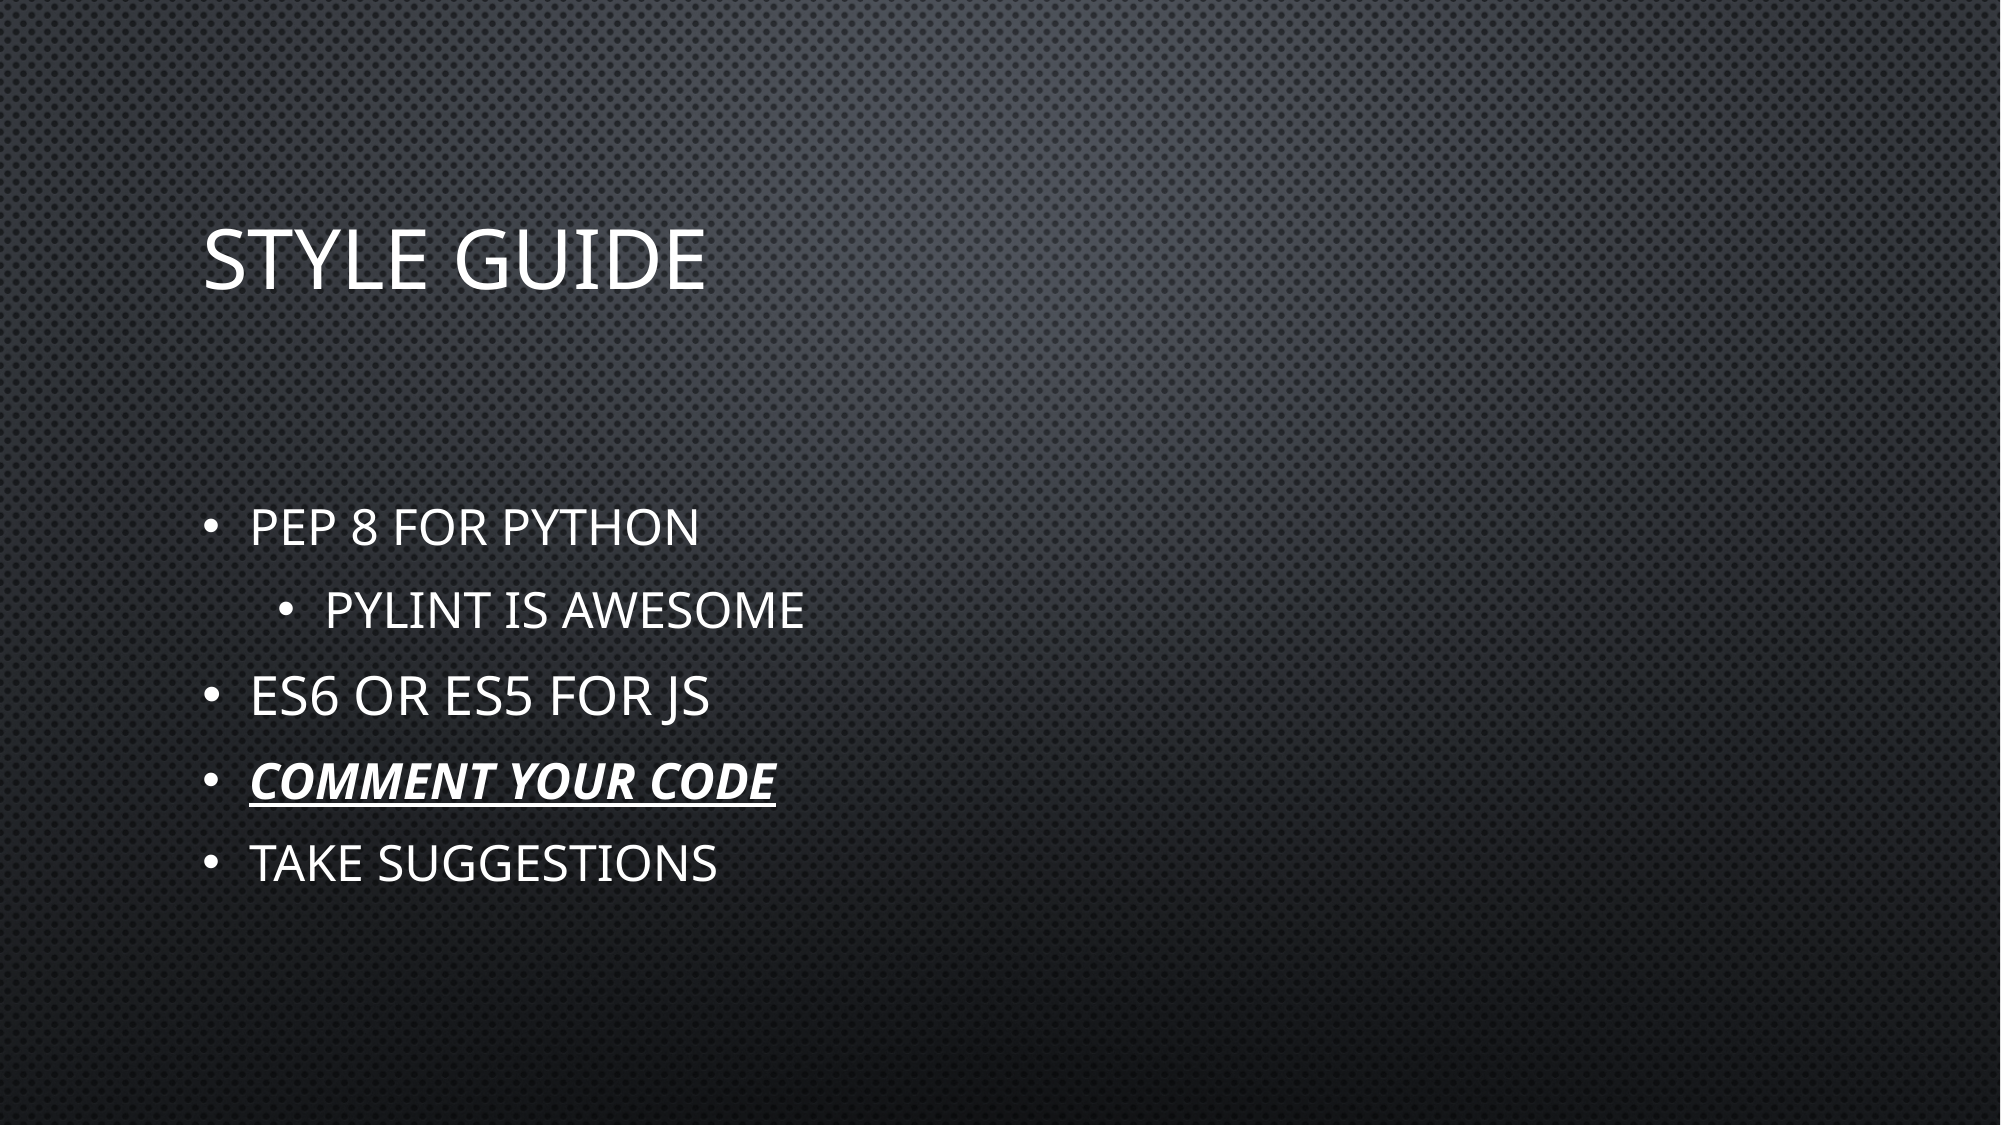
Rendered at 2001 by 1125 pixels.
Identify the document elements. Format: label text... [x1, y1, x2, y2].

list Pep 8 for Python PyLint is awesome ES6 or ES5 for JS Comment your code Take suggestions [187, 437, 1813, 950]
title Style Guide [187, 99, 1813, 413]
